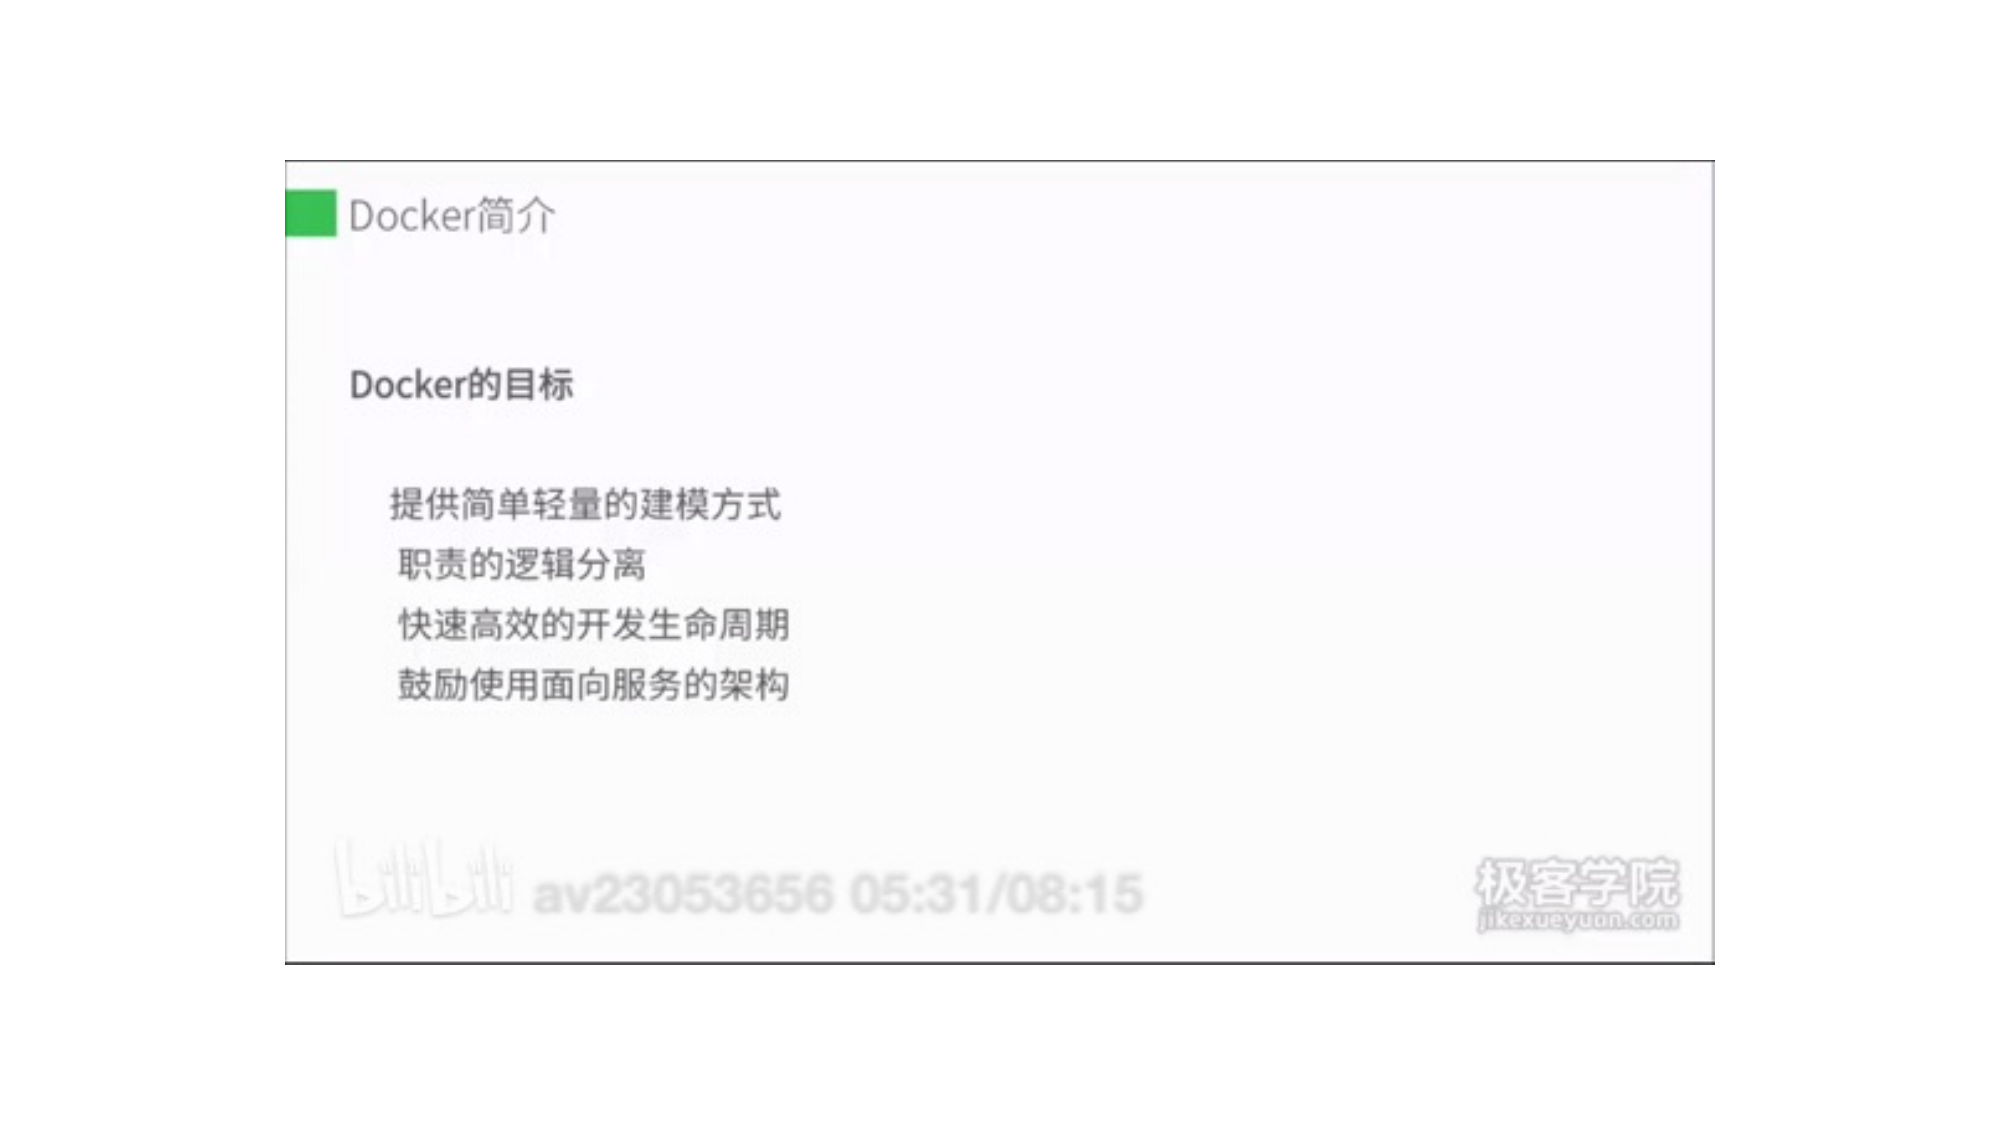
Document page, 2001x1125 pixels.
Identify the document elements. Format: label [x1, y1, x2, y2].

picture [285, 160, 1715, 965]
